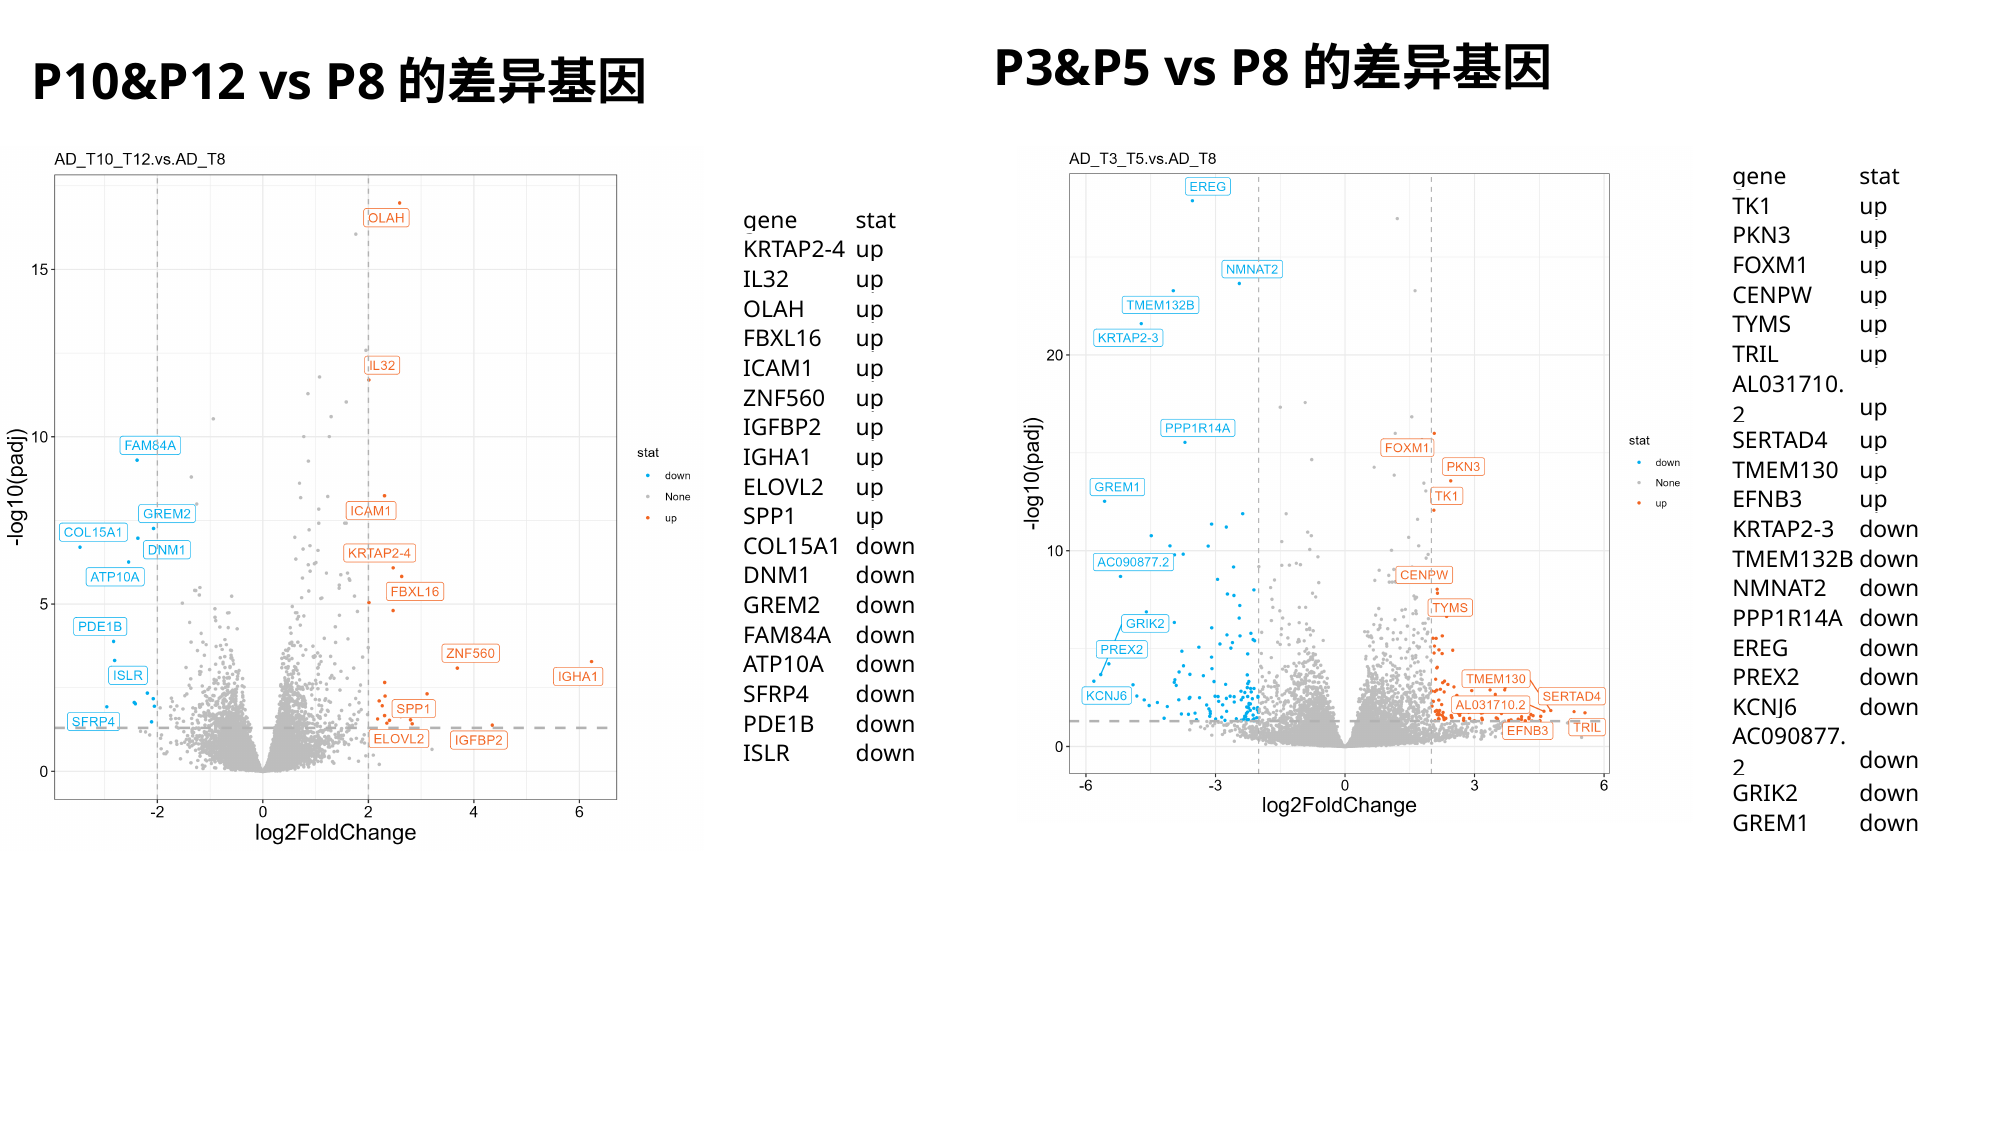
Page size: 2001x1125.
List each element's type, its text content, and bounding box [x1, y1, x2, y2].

table_cell ZNF560 [743, 381, 853, 409]
table_cell ISLR [743, 737, 853, 765]
table_cell PPP1R14A [1732, 601, 1857, 629]
table_cell FAM84A [743, 618, 853, 646]
table_cell up [1859, 189, 1921, 217]
table_cell up [855, 470, 966, 498]
table_cell TYMS [1732, 308, 1857, 335]
text_box P3&P5 vs P8的差异基因 [978, 28, 1979, 104]
table_cell up [855, 411, 966, 439]
table_cell down [1859, 720, 1921, 775]
picture [1017, 146, 1693, 823]
table_cell down [1859, 631, 1921, 659]
text_box P10&P12 vs P8的差异基因 [17, 42, 1018, 118]
table_cell up [1859, 483, 1921, 511]
table_cell up [1859, 308, 1921, 335]
table_cell IGFBP2 [743, 411, 853, 439]
table_cell down [1859, 601, 1921, 629]
table_cell SERTAD4 [1732, 423, 1857, 451]
table_cell KRTAP2-3 [1732, 512, 1857, 540]
table_cell PKN3 [1732, 219, 1857, 247]
table_cell EFNB3 [1732, 483, 1857, 511]
table_cell IGHA1 [743, 440, 853, 468]
table_cell ELOVL2 [743, 470, 853, 498]
table_cell up [1859, 278, 1921, 306]
table_cell up [1859, 367, 1921, 422]
table_cell FOXM1 [1732, 248, 1857, 276]
table_cell down [1859, 512, 1921, 540]
table_cell EREG [1732, 631, 1857, 659]
table_header gene [743, 203, 853, 231]
table_header stat [855, 203, 966, 231]
table_cell up [855, 500, 966, 528]
table_cell down [855, 648, 966, 676]
table_cell up [855, 263, 966, 290]
table_cell up [1859, 423, 1921, 451]
table_header gene [1732, 159, 1857, 187]
table_cell COL15A1 [743, 529, 853, 557]
table_cell down [855, 559, 966, 587]
table_cell SFRP4 [743, 678, 853, 705]
table_cell up [855, 381, 966, 409]
table_cell PDE1B [743, 707, 853, 735]
table_cell down [855, 678, 966, 705]
table_cell OLAH [743, 292, 853, 320]
table_cell GREM1 [1732, 806, 1857, 834]
table_cell down [855, 707, 966, 735]
table_cell TK1 [1732, 189, 1857, 217]
table_cell down [1859, 572, 1921, 600]
table_cell FBXL16 [743, 322, 853, 350]
table_cell GREM2 [743, 589, 853, 616]
table_cell TMEM132B [1732, 542, 1857, 570]
table_cell ATP10A [743, 648, 853, 676]
table_cell up [855, 351, 966, 379]
table_cell GRIK2 [1732, 776, 1857, 804]
table_cell up [855, 233, 966, 261]
table_cell up [855, 292, 966, 320]
picture [0, 146, 704, 851]
table_cell down [855, 737, 966, 765]
table_cell AC090877.2 [1732, 720, 1857, 775]
table_cell up [1859, 337, 1921, 365]
table_cell down [855, 618, 966, 646]
table_cell down [855, 529, 966, 557]
table_cell IL32 [743, 263, 853, 290]
table_cell AL031710.2 [1732, 367, 1857, 422]
table_cell up [1859, 453, 1921, 481]
table_cell down [855, 589, 966, 616]
table_cell PREX2 [1732, 661, 1857, 688]
table_cell up [855, 440, 966, 468]
table_cell down [1859, 661, 1921, 688]
table_cell TRIL [1732, 337, 1857, 365]
table_cell KRTAP2-4 [743, 233, 853, 261]
table_cell KCNJ6 [1732, 690, 1857, 718]
table_cell down [1859, 806, 1921, 834]
table_cell up [1859, 248, 1921, 276]
table_cell DNM1 [743, 559, 853, 587]
table_cell down [1859, 690, 1921, 718]
table_cell TMEM130 [1732, 453, 1857, 481]
table_cell up [855, 322, 966, 350]
table_cell up [1859, 219, 1921, 247]
table_cell down [1859, 542, 1921, 570]
table_header stat [1859, 159, 1921, 187]
table_cell ICAM1 [743, 351, 853, 379]
table_cell NMNAT2 [1732, 572, 1857, 600]
table_cell SPP1 [743, 500, 853, 528]
table_cell CENPW [1732, 278, 1857, 306]
table_cell down [1859, 776, 1921, 804]
